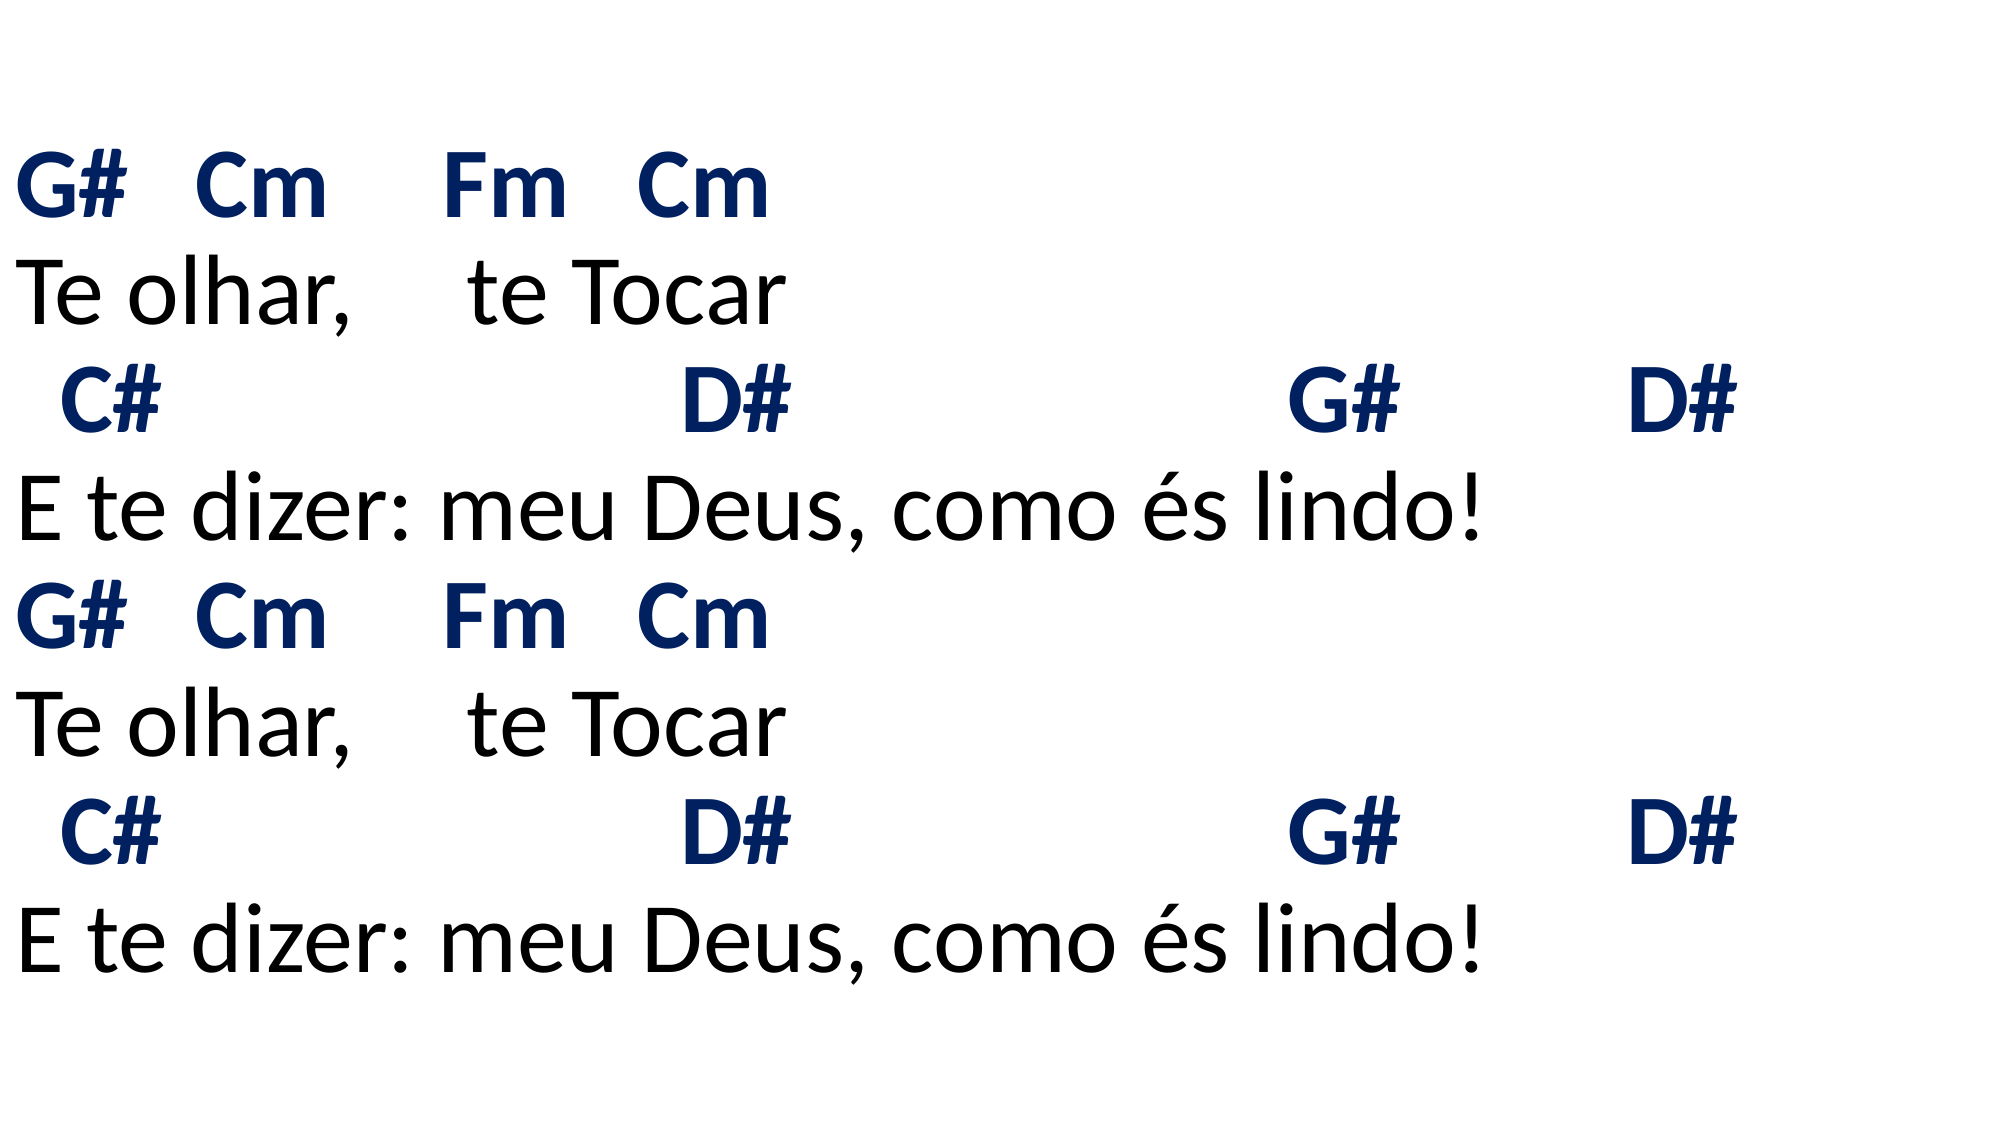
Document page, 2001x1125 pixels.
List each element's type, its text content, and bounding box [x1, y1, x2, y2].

title G# Cm Fm Cm Te olhar, te Tocar C# D# G# D# E te dizer: meu Deus, como és lindo! G# Cm Fm Cm Te olhar, te Tocar C# D# G# D# E te dizer: meu Deus, como és lindo! [0, 0, 2000, 1125]
